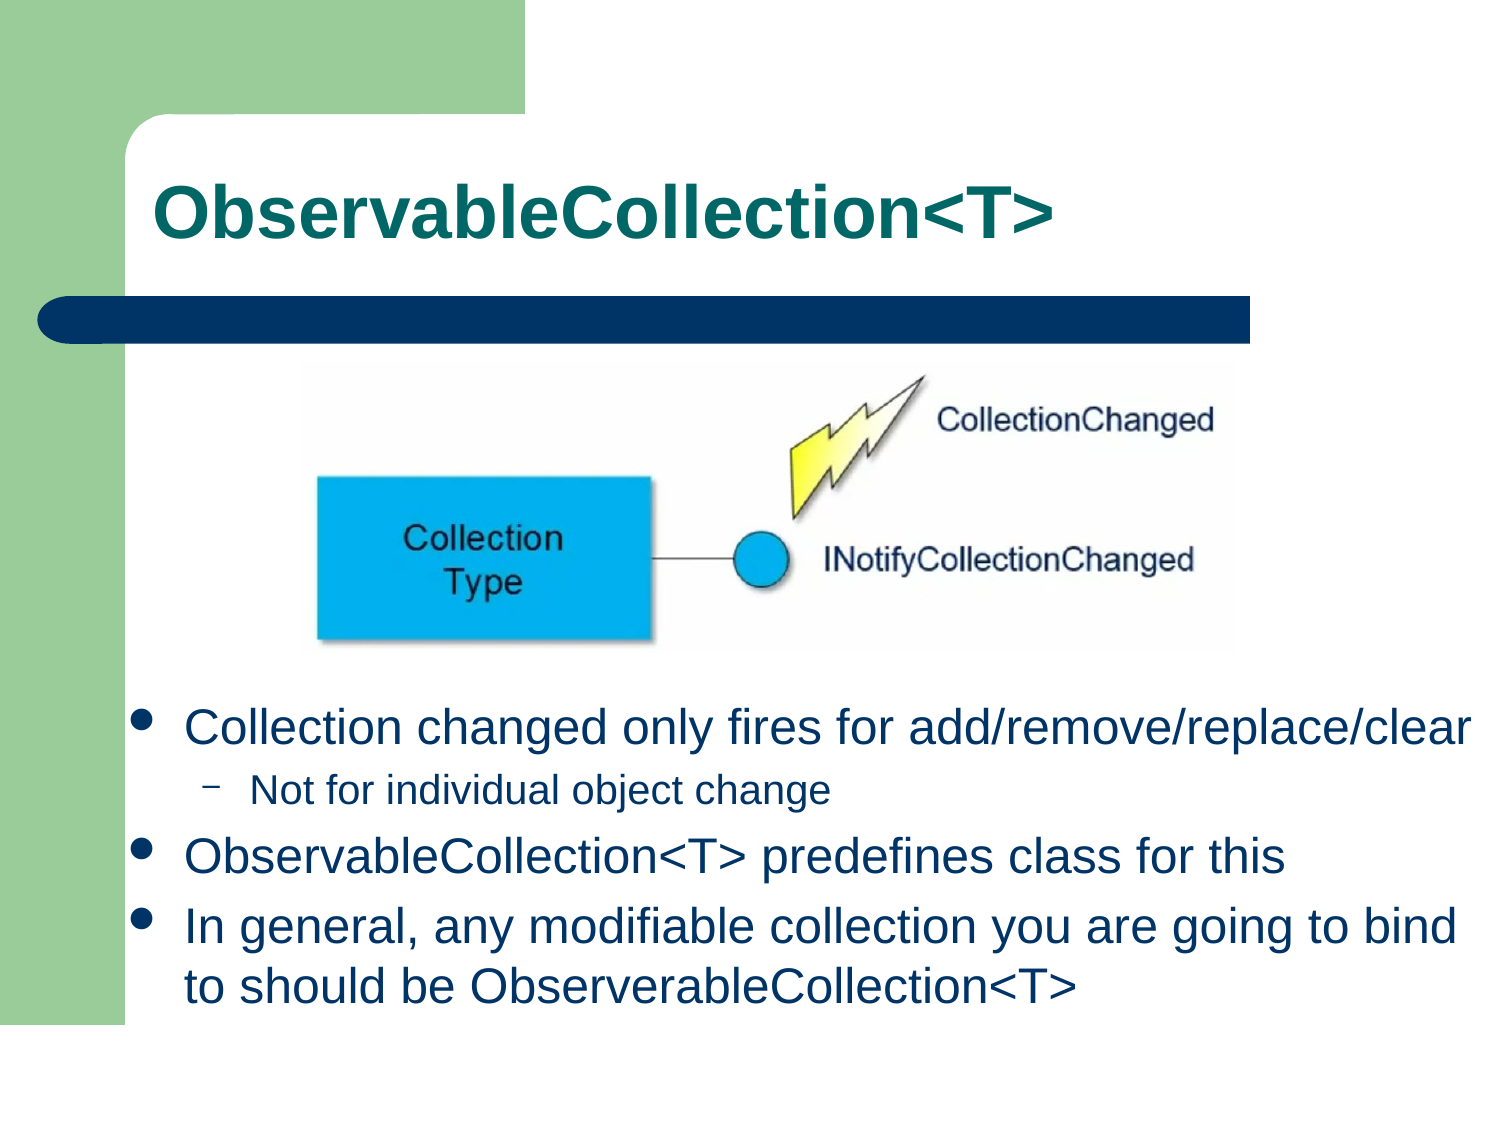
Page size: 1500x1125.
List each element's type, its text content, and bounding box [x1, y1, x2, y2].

picture [299, 362, 1236, 654]
list Collection changed only fires for add/remove/replace/clear Not for individual object change ObservableCollection<T> predefines class for this In general, any modifiable collection you are going to bind to should be ObserverableCollection<T> [112, 687, 1500, 1088]
title ObservableCollection<T> [137, 124, 1438, 263]
